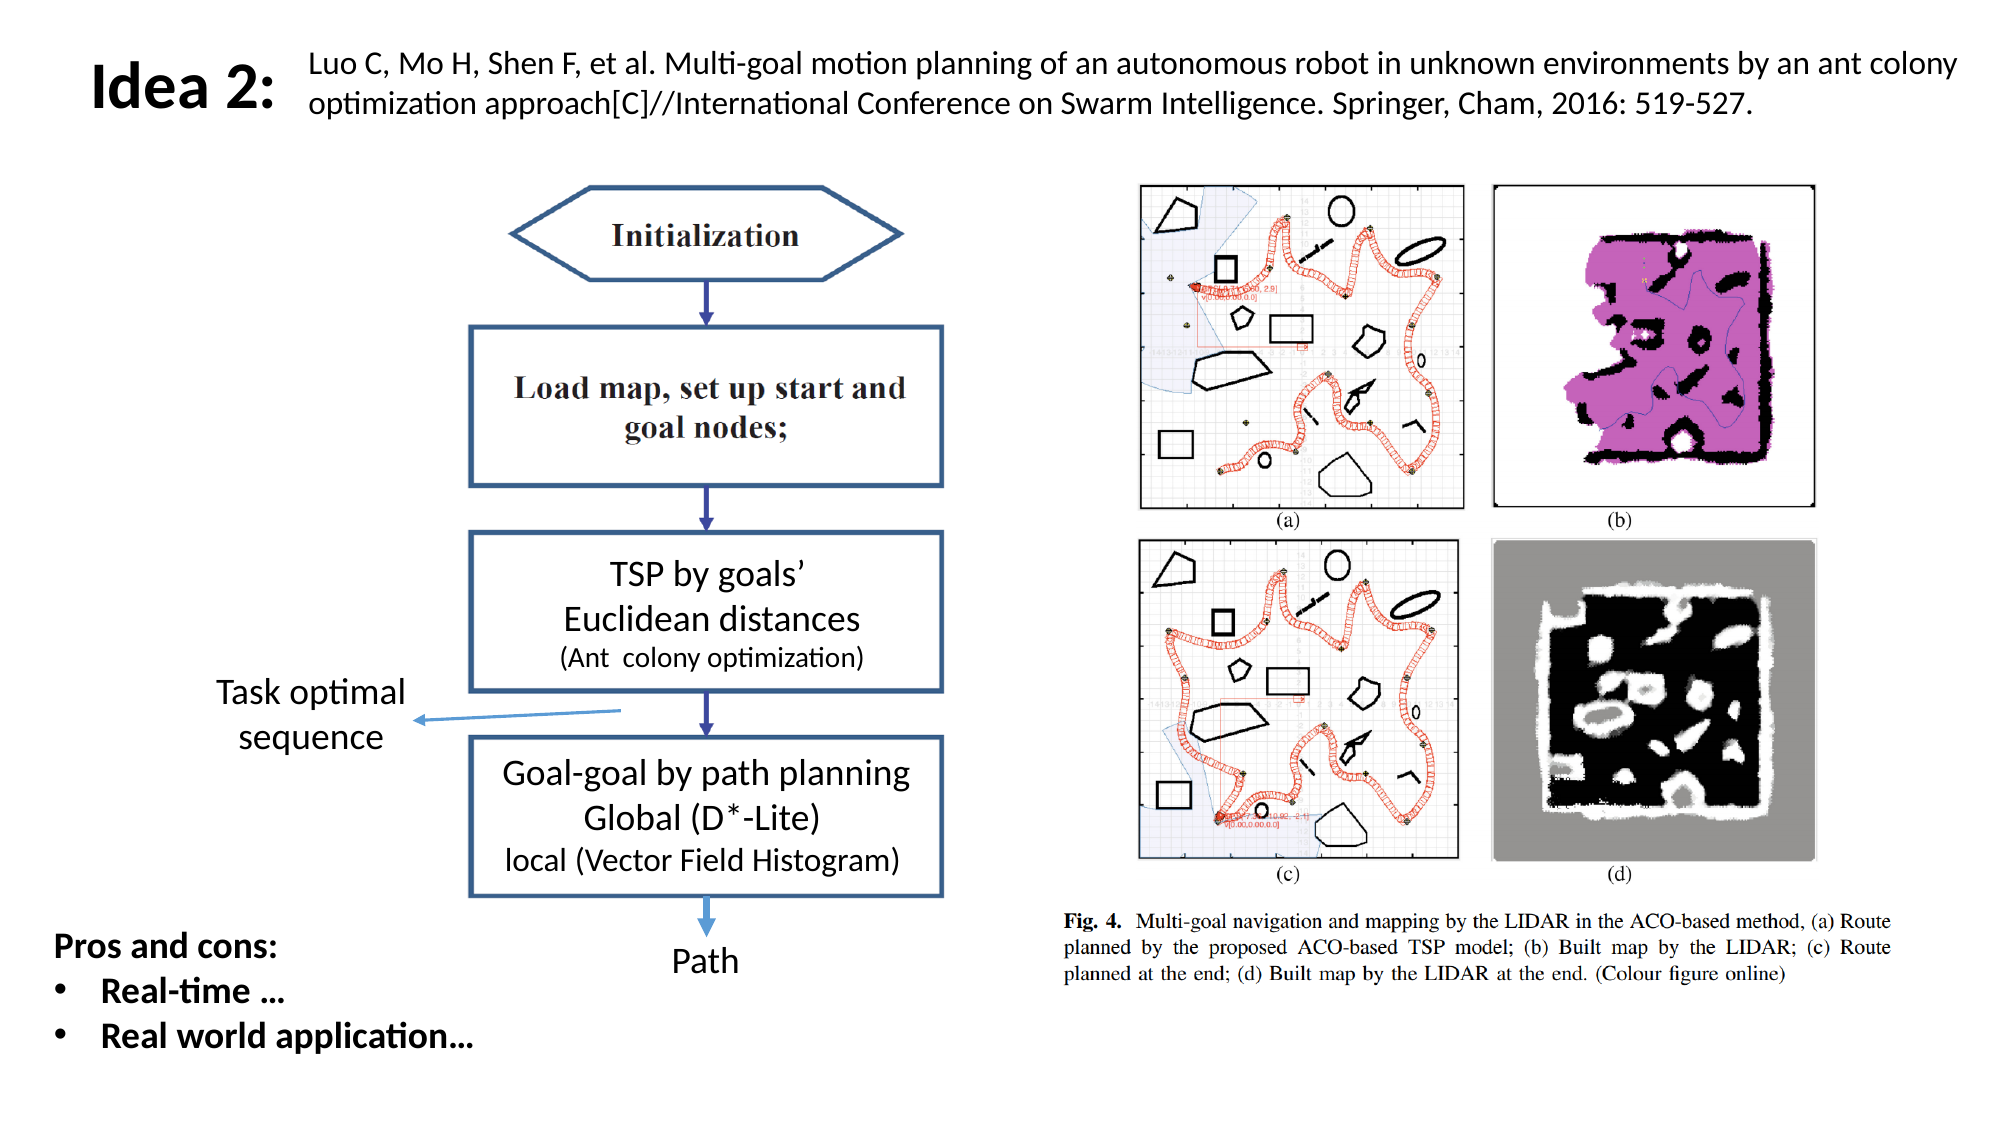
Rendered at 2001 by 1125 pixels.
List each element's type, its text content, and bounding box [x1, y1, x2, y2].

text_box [190, 166, 951, 990]
text_box Luo C, Mo H, Shen F, et al. Multi-goal motion planning of an autonomous robot in unknown environments by an ant colony optimization approach[C]//International Conference on Swarm Intelligence. Springer, Cham, 2016: 519-527. [293, 34, 1976, 129]
text_box Pros and cons: Real-time … Real world application… [39, 913, 491, 1063]
picture [998, 165, 1946, 1019]
text_box Idea 2: [75, 34, 293, 129]
